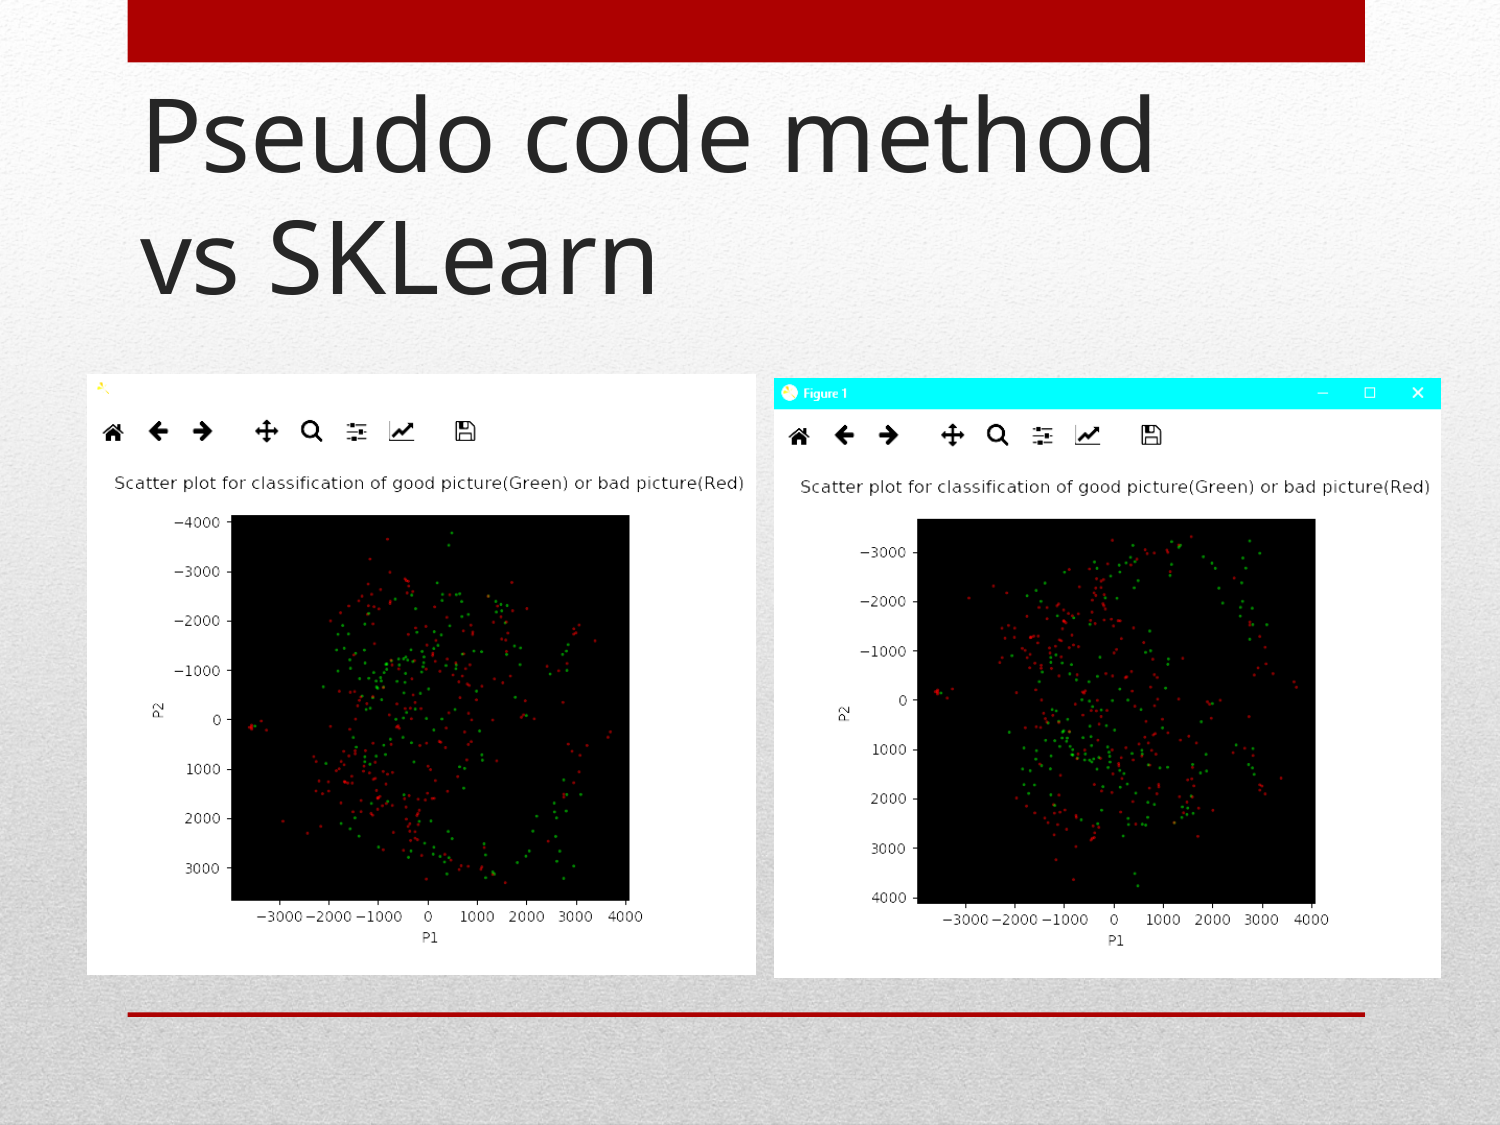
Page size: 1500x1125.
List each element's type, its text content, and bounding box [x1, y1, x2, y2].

picture [86, 374, 757, 976]
title Pseudo code method vs SKLearn [125, 62, 1238, 325]
picture [774, 377, 1442, 979]
